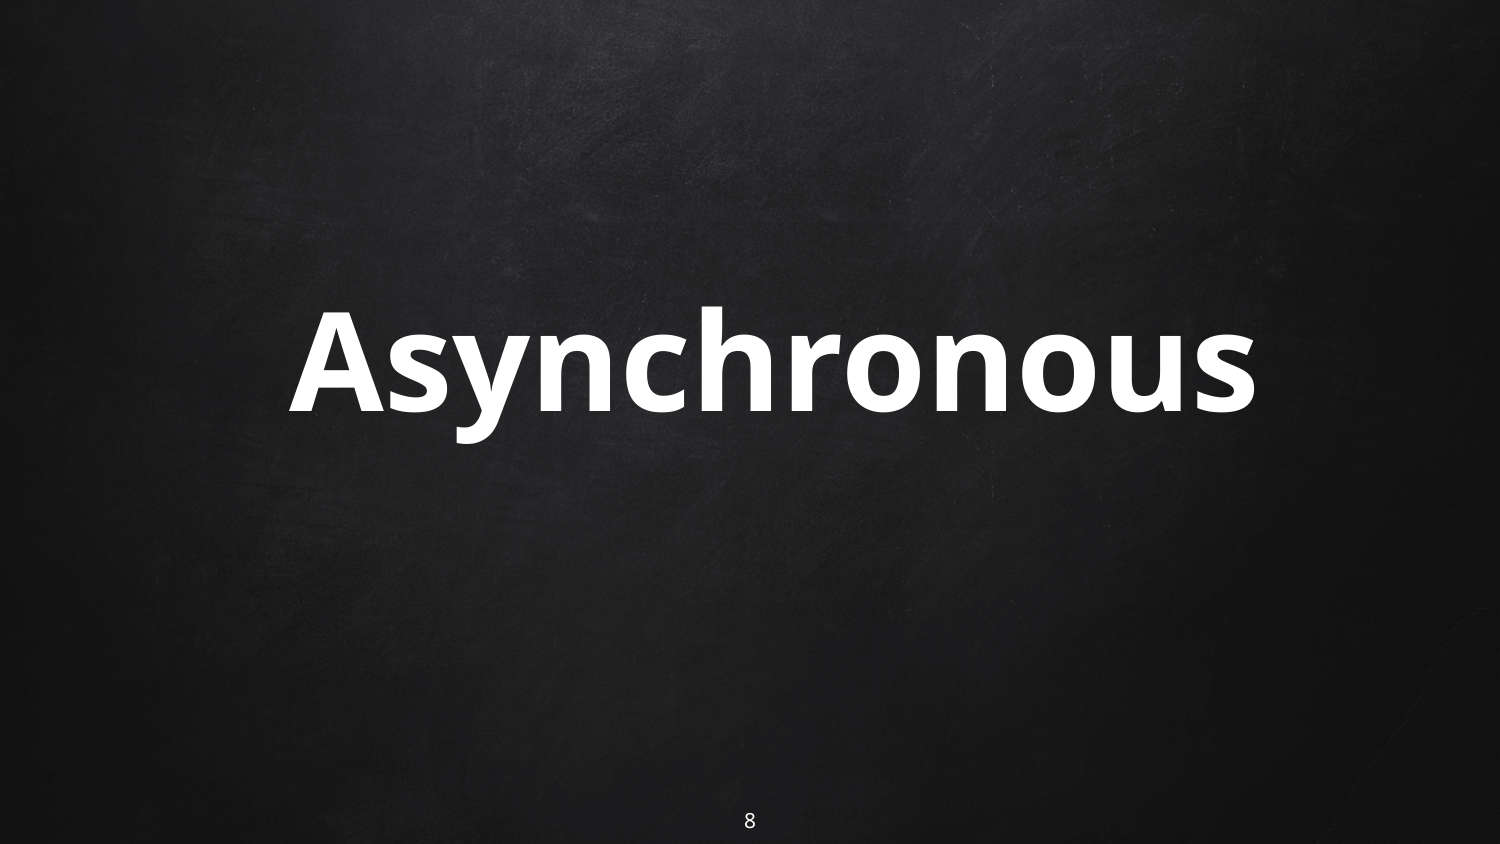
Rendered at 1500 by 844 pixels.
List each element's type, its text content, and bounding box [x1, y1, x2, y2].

picture [0, 0, 1500, 844]
slide_number 8 [705, 792, 795, 844]
title Asynchronous [137, 264, 1413, 455]
